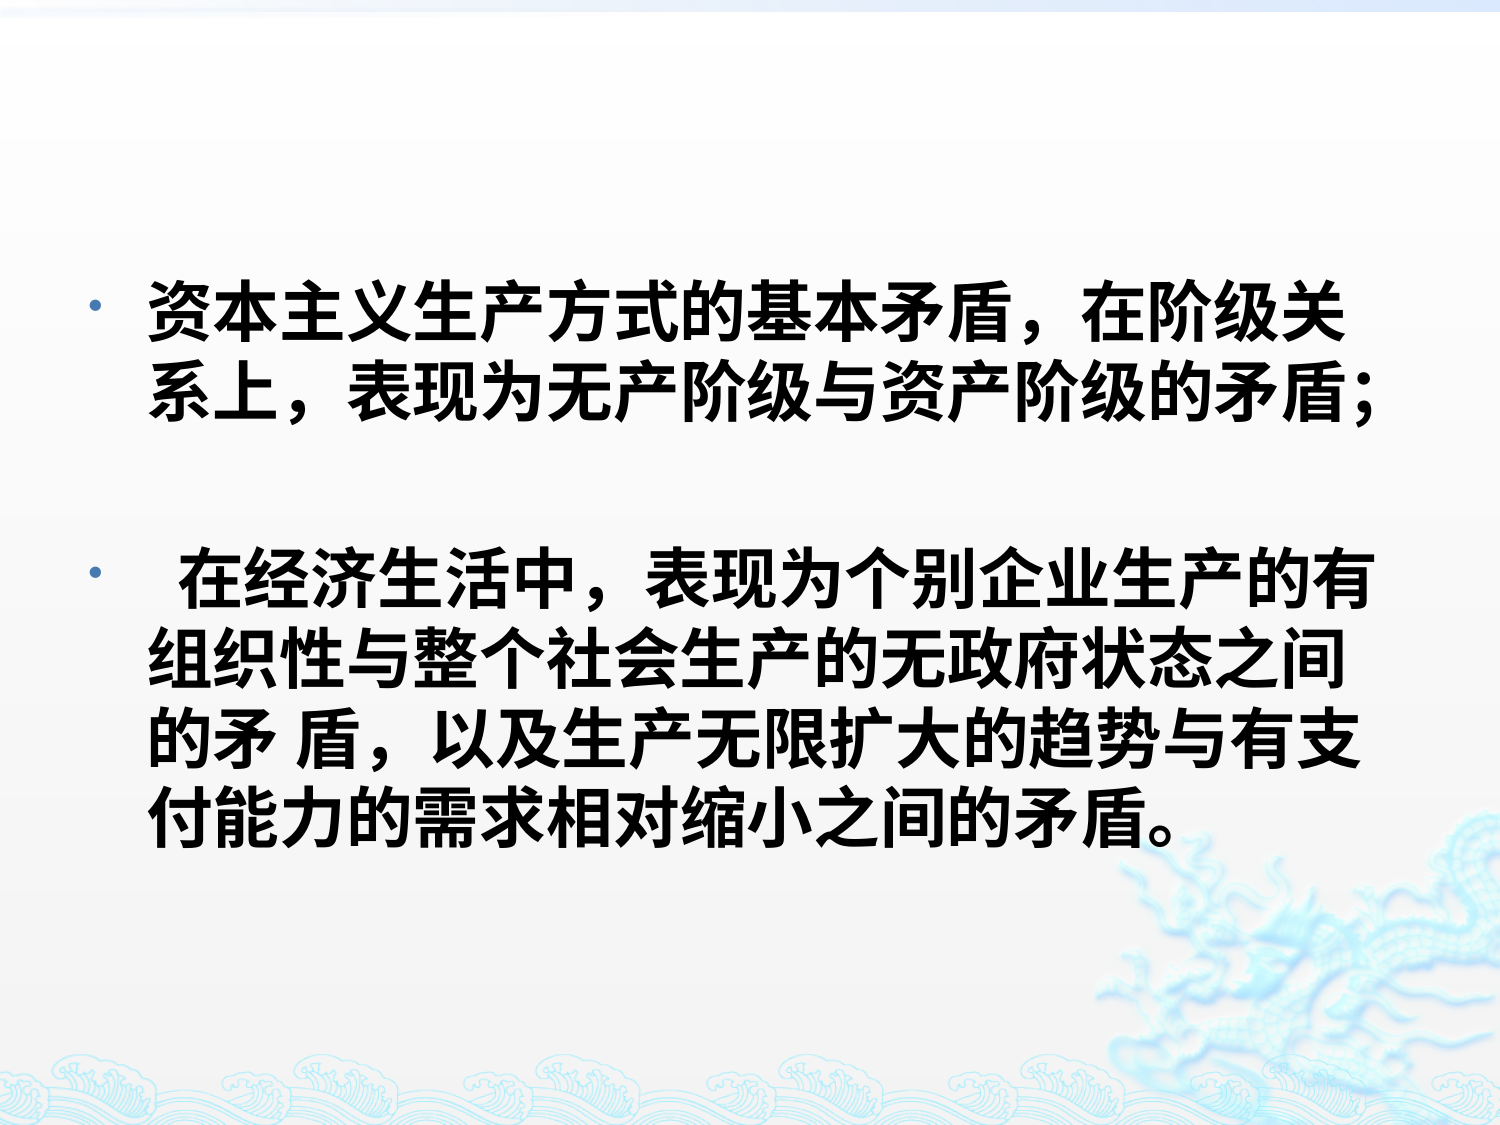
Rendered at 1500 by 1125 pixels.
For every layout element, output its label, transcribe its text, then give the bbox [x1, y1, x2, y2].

list 资本主义生产方式的基本矛盾，在阶级关系上，表现为无产阶级与资产阶级的矛盾； 在经济生活中，表现为个别企业生产的有组织性与整个社会生产的无政府状态之间的矛 盾，以及生产无限扩大的趋势与有支付能力的需求相对缩小之间的矛盾。 [75, 262, 1425, 1005]
